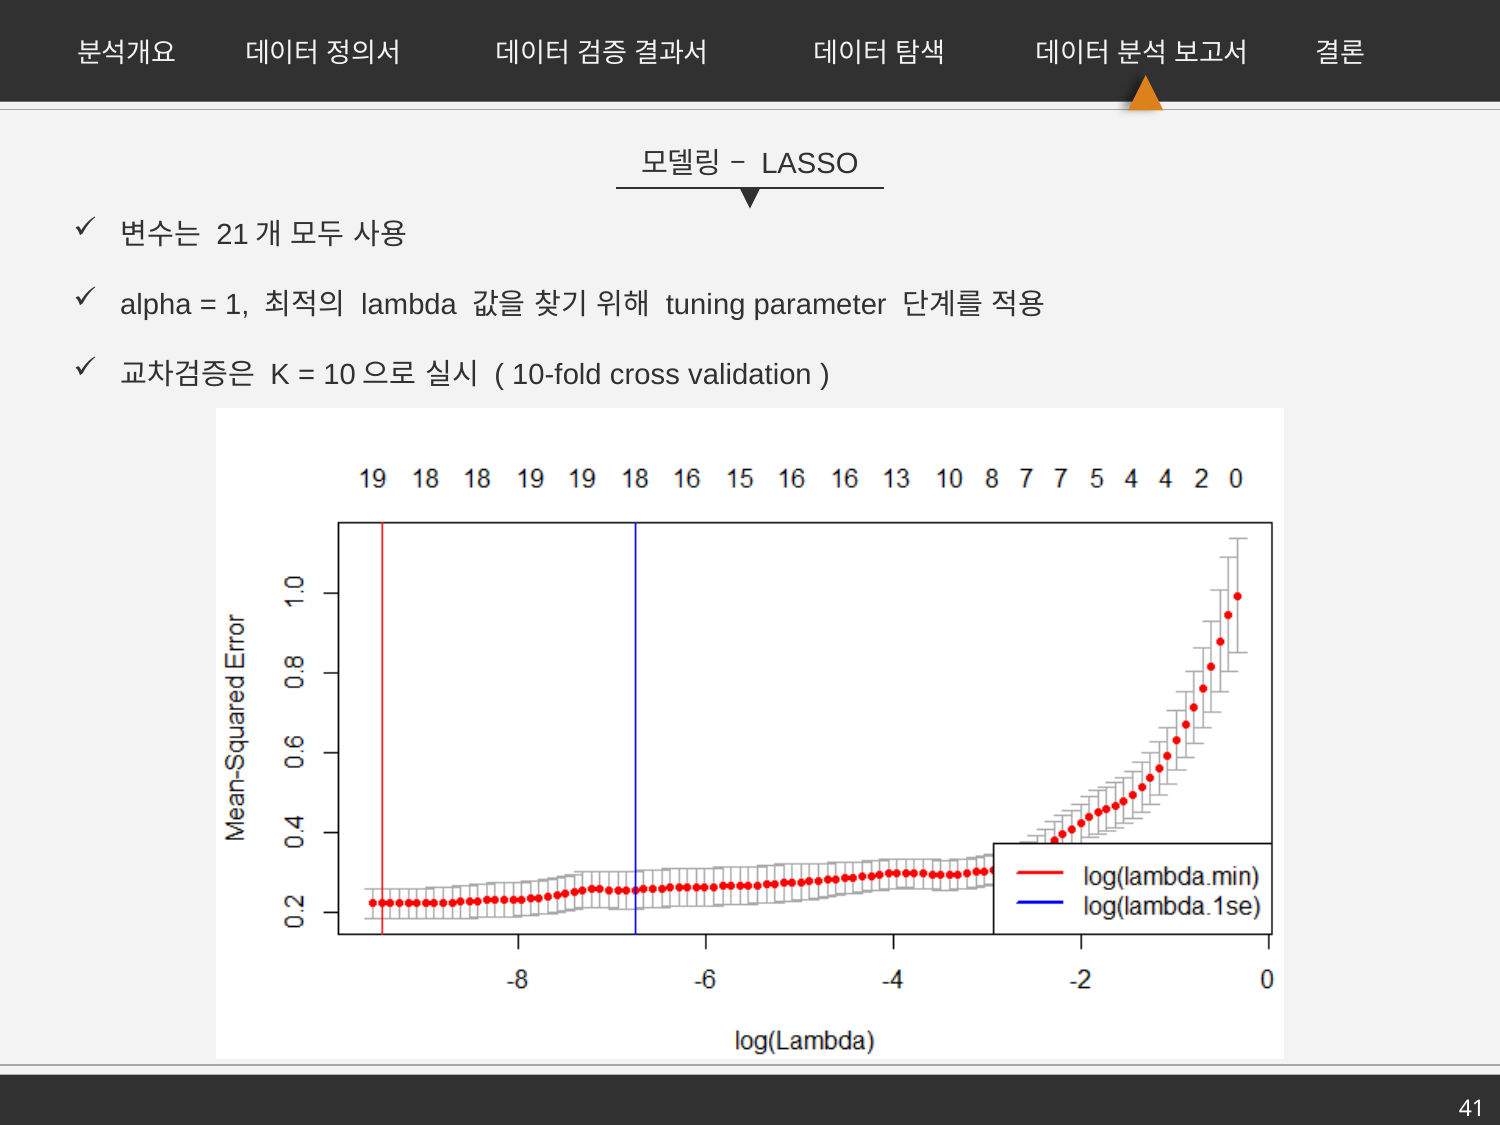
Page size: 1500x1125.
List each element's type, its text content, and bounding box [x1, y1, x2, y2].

text_box 변수는 21개 모두 사용 alpha = 1, 최적의 lambda 값을 찾기 위해 tuning parameter 단계를 적용 교차검증은 K = 10으로 실시 ( 10-fold cross validation ) [58, 208, 1477, 398]
slide_number 41 [1175, 1085, 1500, 1125]
text_box [0, 1073, 1500, 1125]
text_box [615, 136, 885, 209]
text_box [0, 0, 1500, 111]
picture [216, 408, 1284, 1059]
